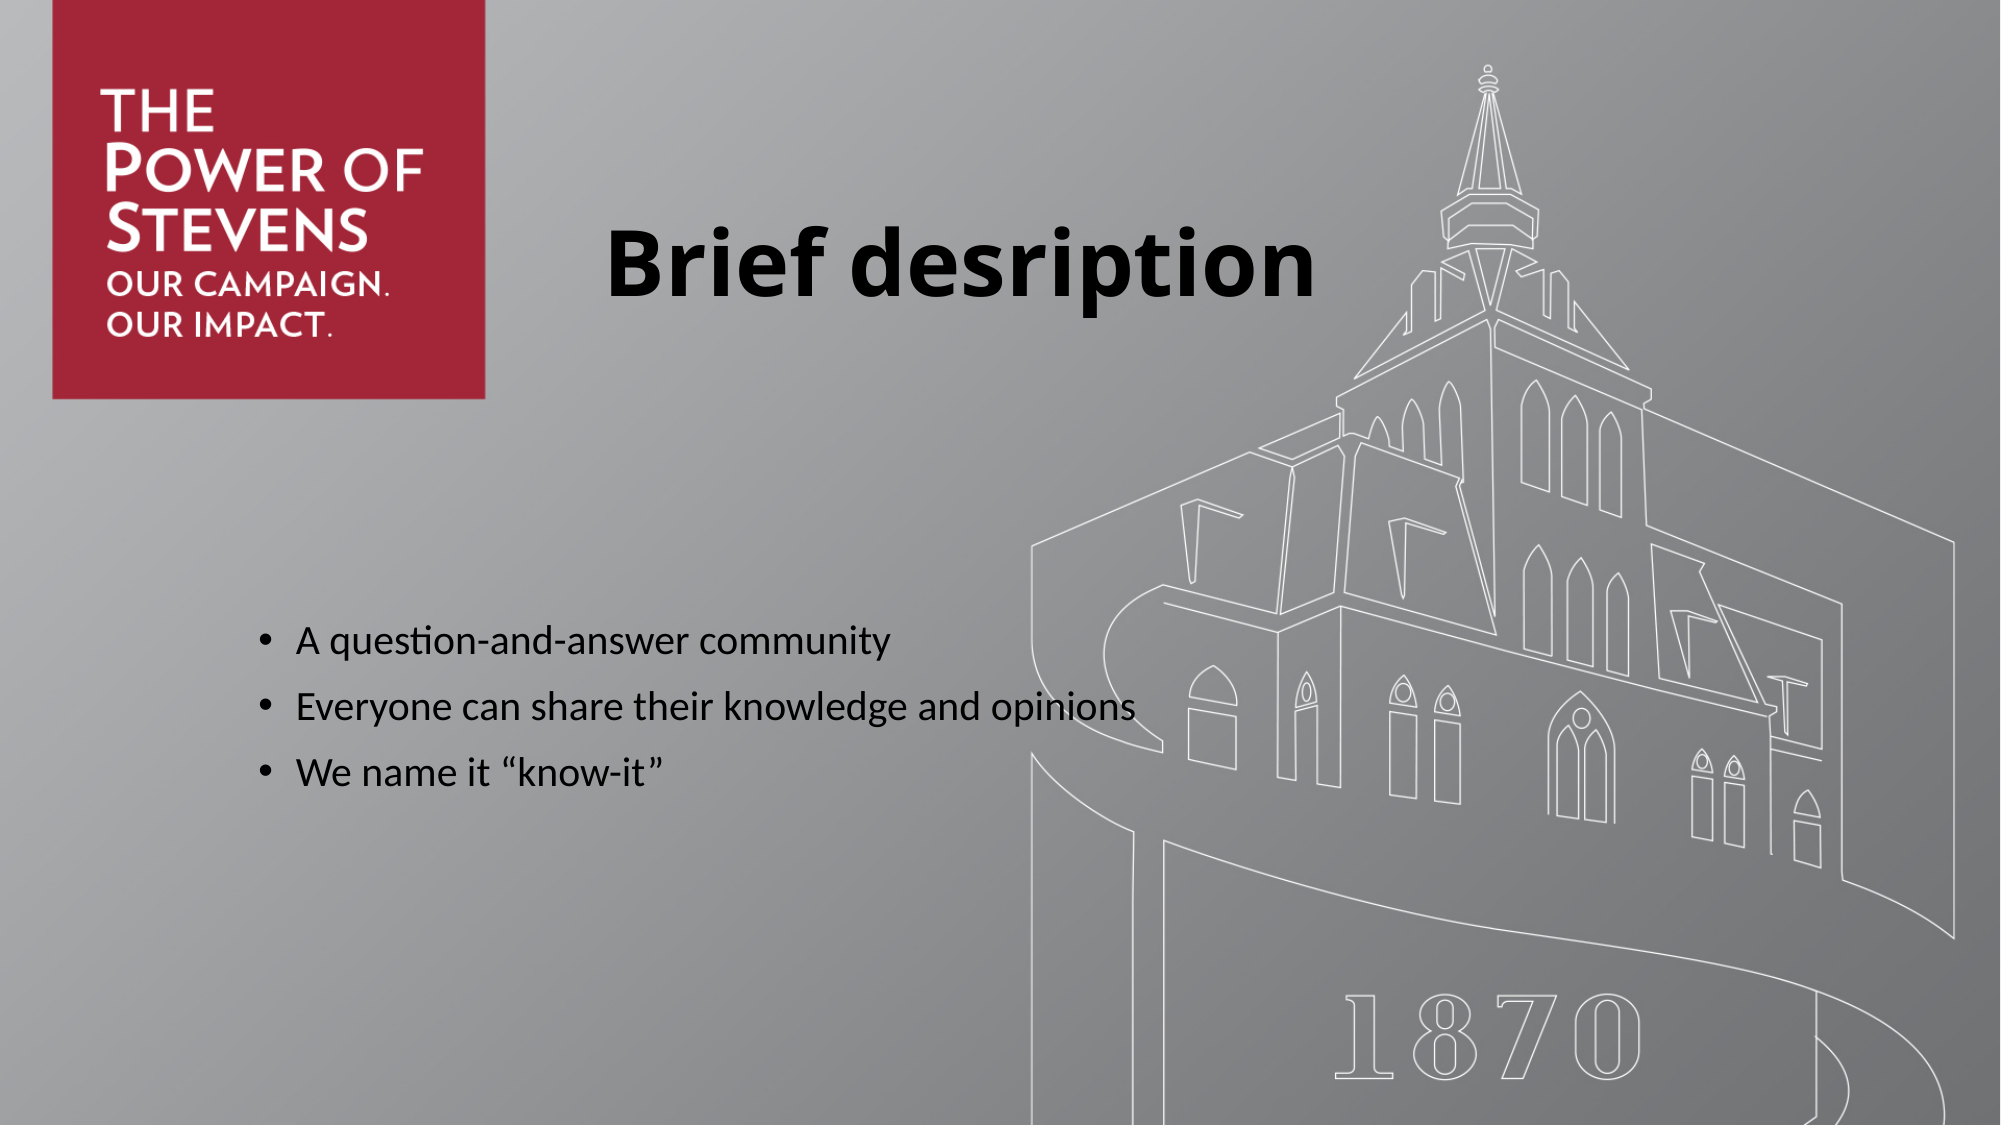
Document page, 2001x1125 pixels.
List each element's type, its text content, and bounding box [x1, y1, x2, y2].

list A question-and-answer community Everyone can share their knowledge and opinions We name it “know-it” [243, 611, 1969, 968]
title Brief desription [588, 158, 2000, 376]
picture [0, 0, 2001, 1125]
